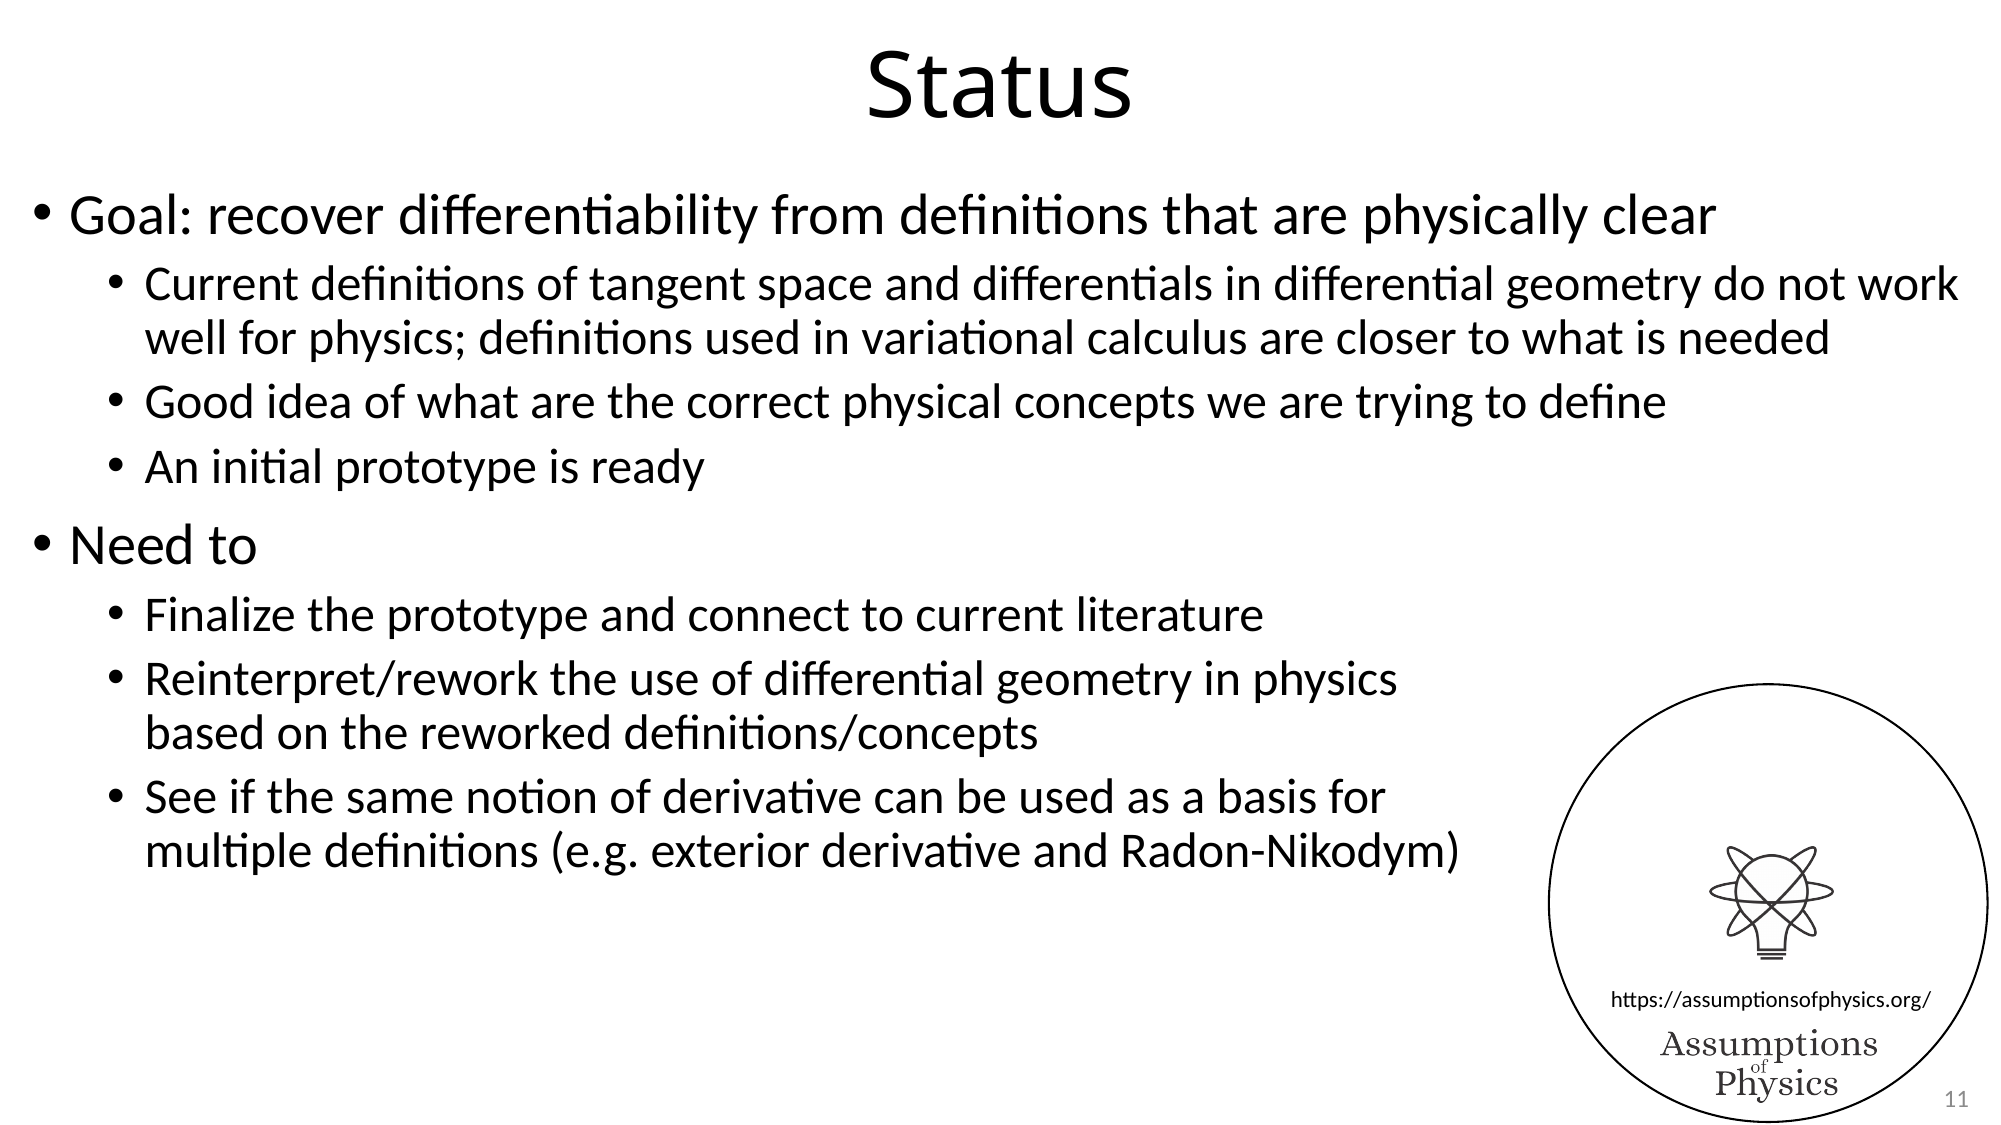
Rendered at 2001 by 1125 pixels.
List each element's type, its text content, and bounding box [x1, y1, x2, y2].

slide_number 11 [1893, 1078, 1985, 1116]
title Status [17, 13, 1983, 162]
list Goal: recover differentiability from definitions that are physically clear Current definitions of tangent space and differentials in differential geometry do not work well for physics; definitions used in variational calculus are closer to what is needed Good idea of what are the correct physical concepts we are trying to define An initial prototype is ready Need to Finalize the prototype and connect to current literature Reinterpret/rework the use of differential geometry in physics based on the reworked definitions/concepts See if the same notion of derivative can be used as a basis for multiple definitions (e.g. exterior derivative and Radon-Nikodym) [17, 176, 1983, 1060]
picture [1660, 1060, 1877, 1103]
